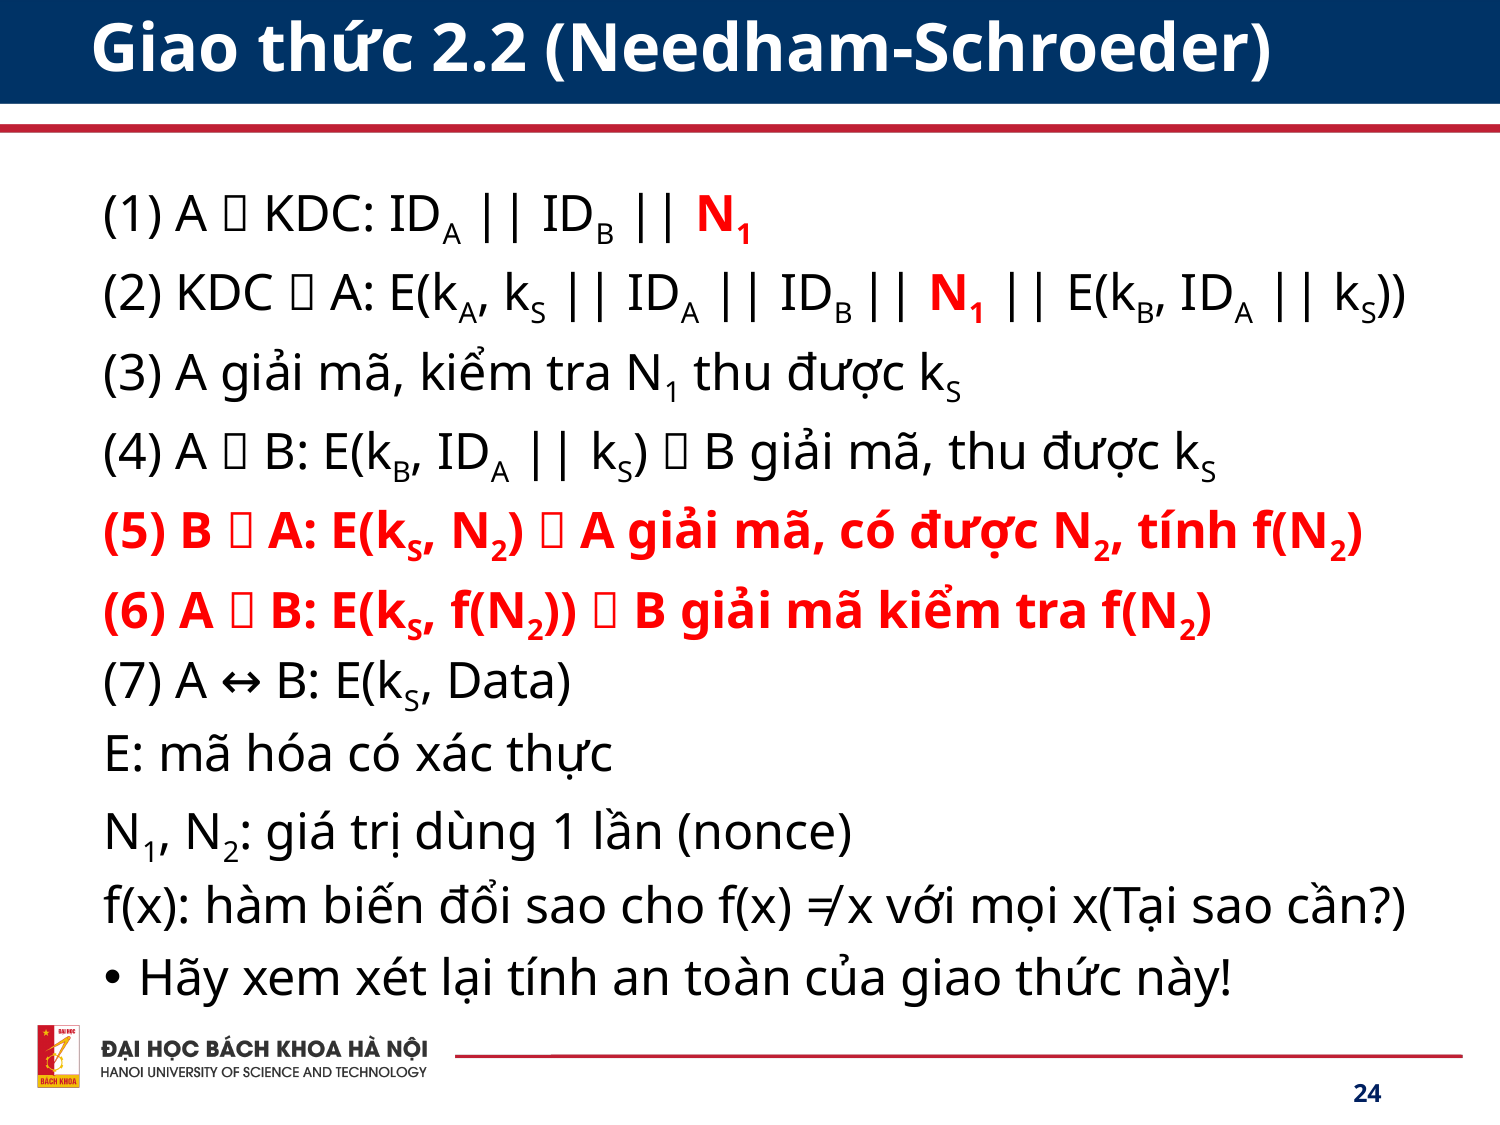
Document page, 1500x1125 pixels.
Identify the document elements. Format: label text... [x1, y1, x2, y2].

picture [0, 104, 1500, 1125]
slide_number 24 [1059, 1064, 1397, 1125]
list (1) A  KDC: IDA || IDB || N1 (2) KDC  A: E(kA, kS || IDA || IDB || N1 || E(kB, IDA || kS)) (3) A giải mã, kiểm tra N1 thu được kS (4) A  B: E(kB, IDA || kS)  B giải mã, thu được kS (5) B  A: E(kS, N2)  A giải mã, có được N2, tính f(N2) (6) A  B: E(kS, f(N2))  B giải mã kiểm tra f(N2) (7) A ↔ B: E(kS, Data) E: mã hóa có xác thực N1, N2: giá trị dùng 1 lần (nonce) f(x): hàm biến đổi sao cho f(x) ≠ x với mọi x(Tại sao cần?) Hãy xem xét lại tính an toàn của giao thức này! [89, 174, 1439, 1104]
title Giao thức 2.2 (Needham-Schroeder) [75, 0, 1425, 100]
